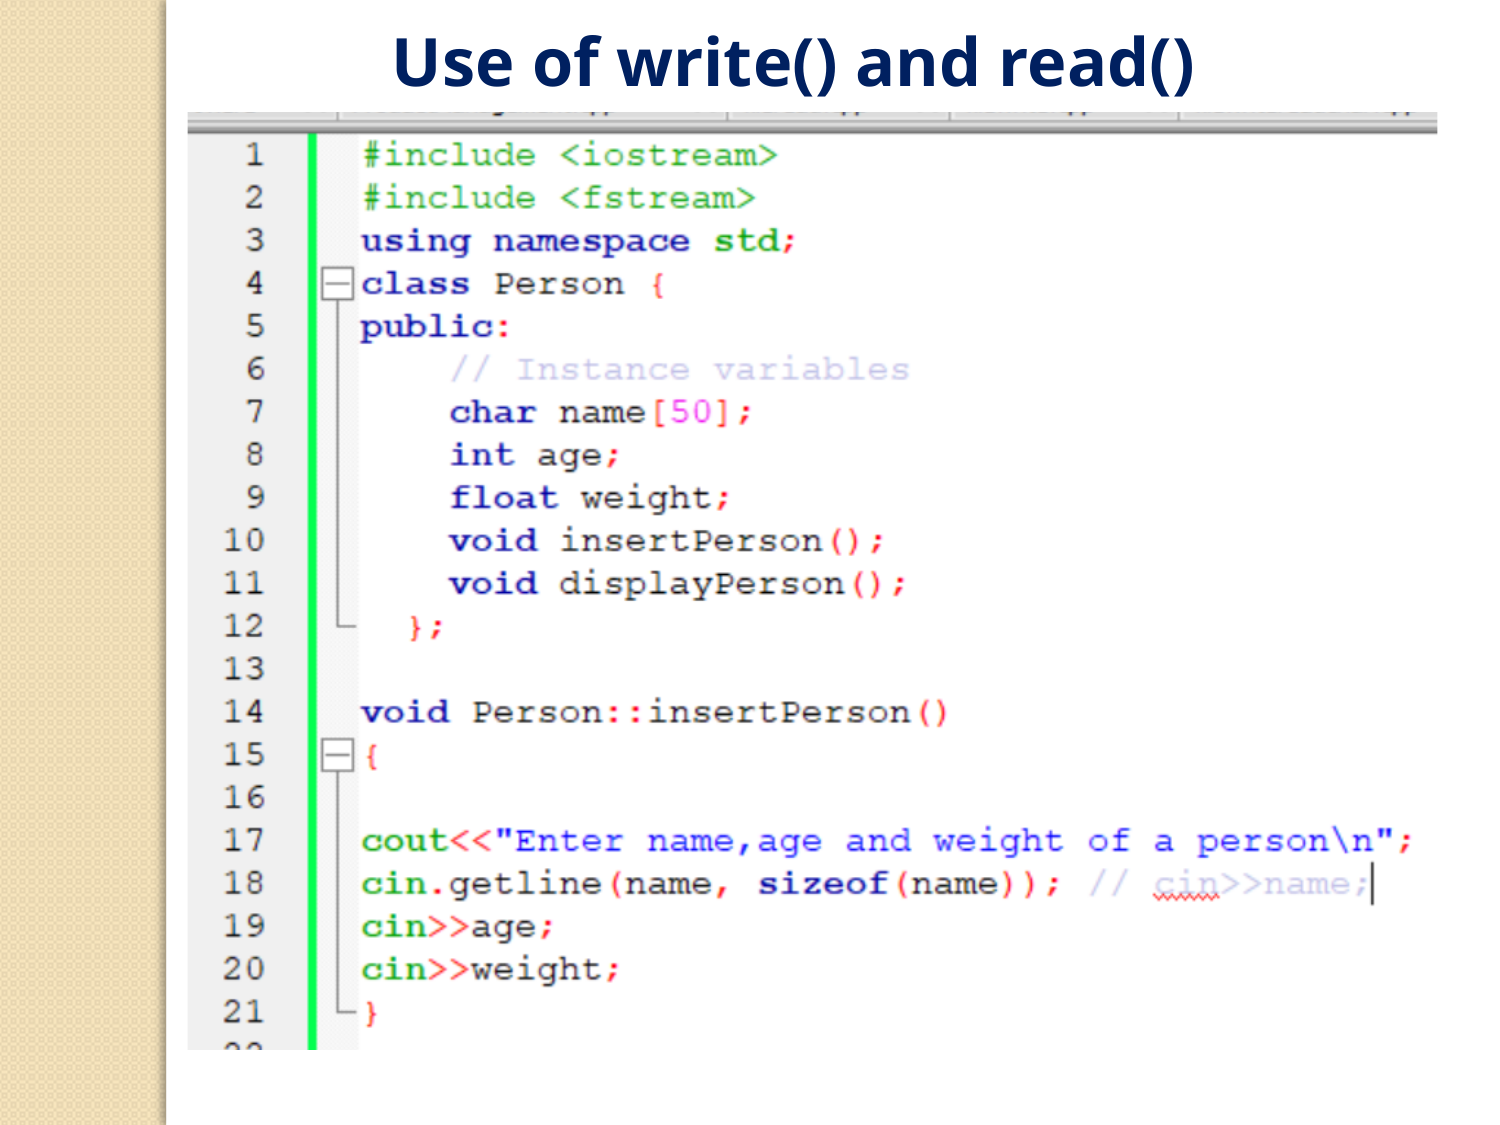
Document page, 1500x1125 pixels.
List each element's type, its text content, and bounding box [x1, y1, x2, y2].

picture [187, 112, 1438, 1051]
text_box Use of write() and read() Program [224, 12, 1363, 109]
